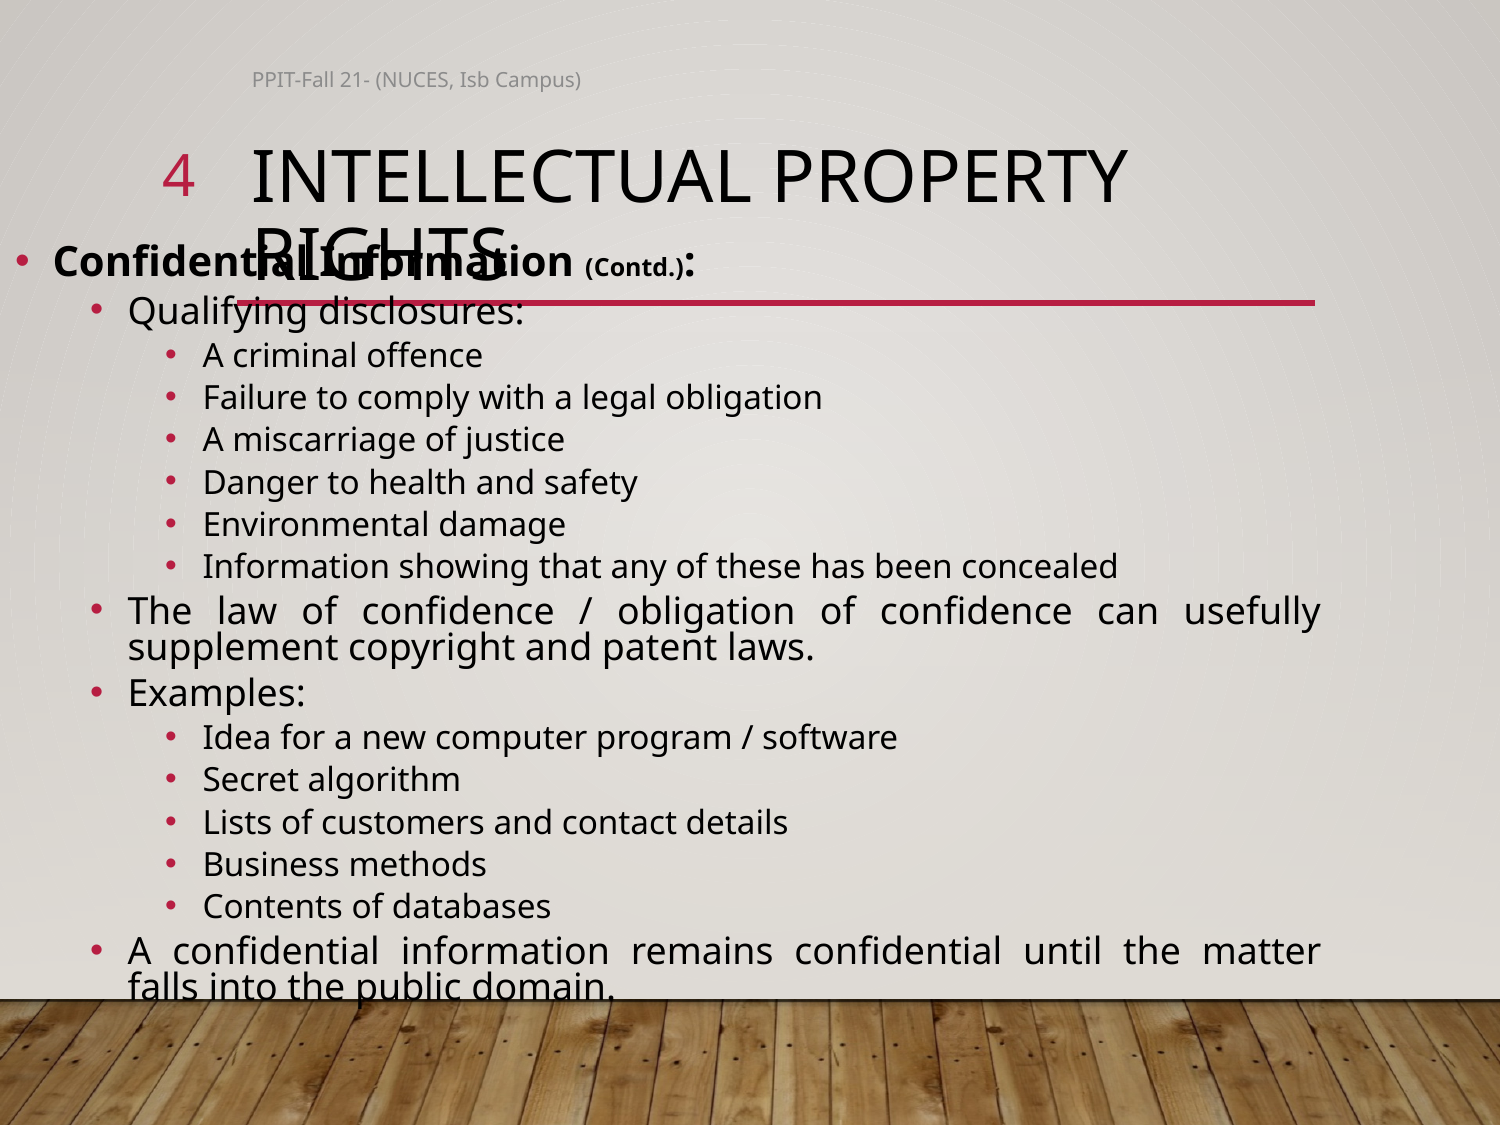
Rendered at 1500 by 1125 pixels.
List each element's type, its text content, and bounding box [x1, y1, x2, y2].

footer PPIT-Fall 21- (NUCES, Isb Campus) [236, 54, 899, 105]
title Intellectual Property Rights [236, 131, 1315, 237]
list Confidential Information (Contd.): Qualifying disclosures: A criminal offence Failure to comply with a legal obligation A miscarriage of justice Danger to health and safety Environmental damage Information showing that any of these has been concealed The law of confidence / obligation of confidence can usefully supplement copyright and patent laws. Examples: Idea for a new computer program / software Secret algorithm Lists of customers and contact details Business methods Contents of databases A confidential information remains confidential until the matter falls into the public domain. [0, 237, 1338, 1038]
picture [0, 999, 1500, 1125]
slide_number 4 [80, 131, 211, 214]
